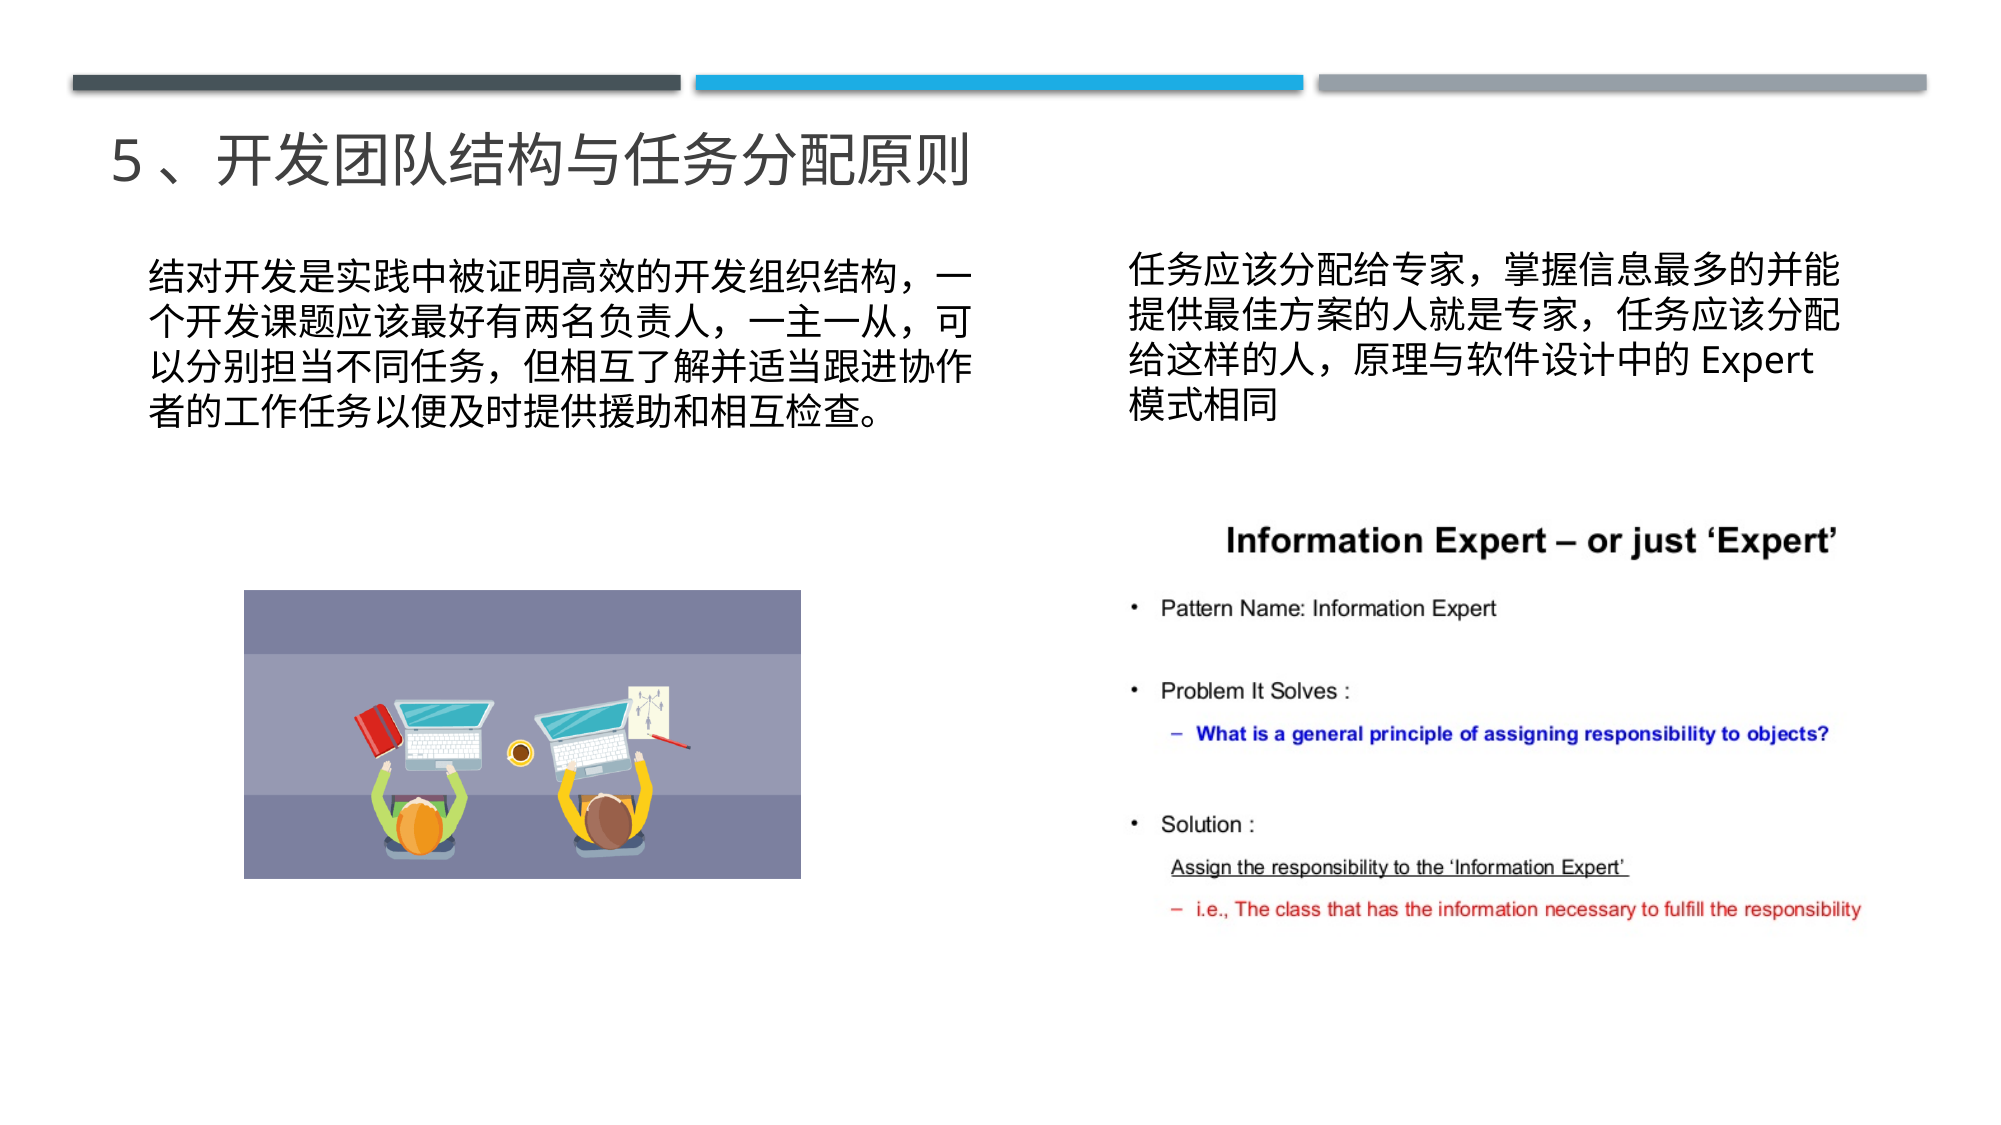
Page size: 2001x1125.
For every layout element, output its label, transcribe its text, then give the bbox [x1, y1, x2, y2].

text_box 任务应该分配给专家，掌握信息最多的并能提供最佳方案的人就是专家，任务应该分配给这样的人，原理与软件设计中的Expert模式相同 [1114, 238, 1857, 434]
picture [1113, 488, 1925, 1098]
picture [244, 590, 802, 880]
title 5、开发团队结构与任务分配原则 [95, 115, 1905, 219]
text_box 结对开发是实践中被证明高效的开发组织结构，一个开发课题应该最好有两名负责人，一主一从，可以分别担当不同任务，但相互了解并适当跟进协作者的工作任务以便及时提供援助和相互检查。 [133, 246, 1000, 441]
